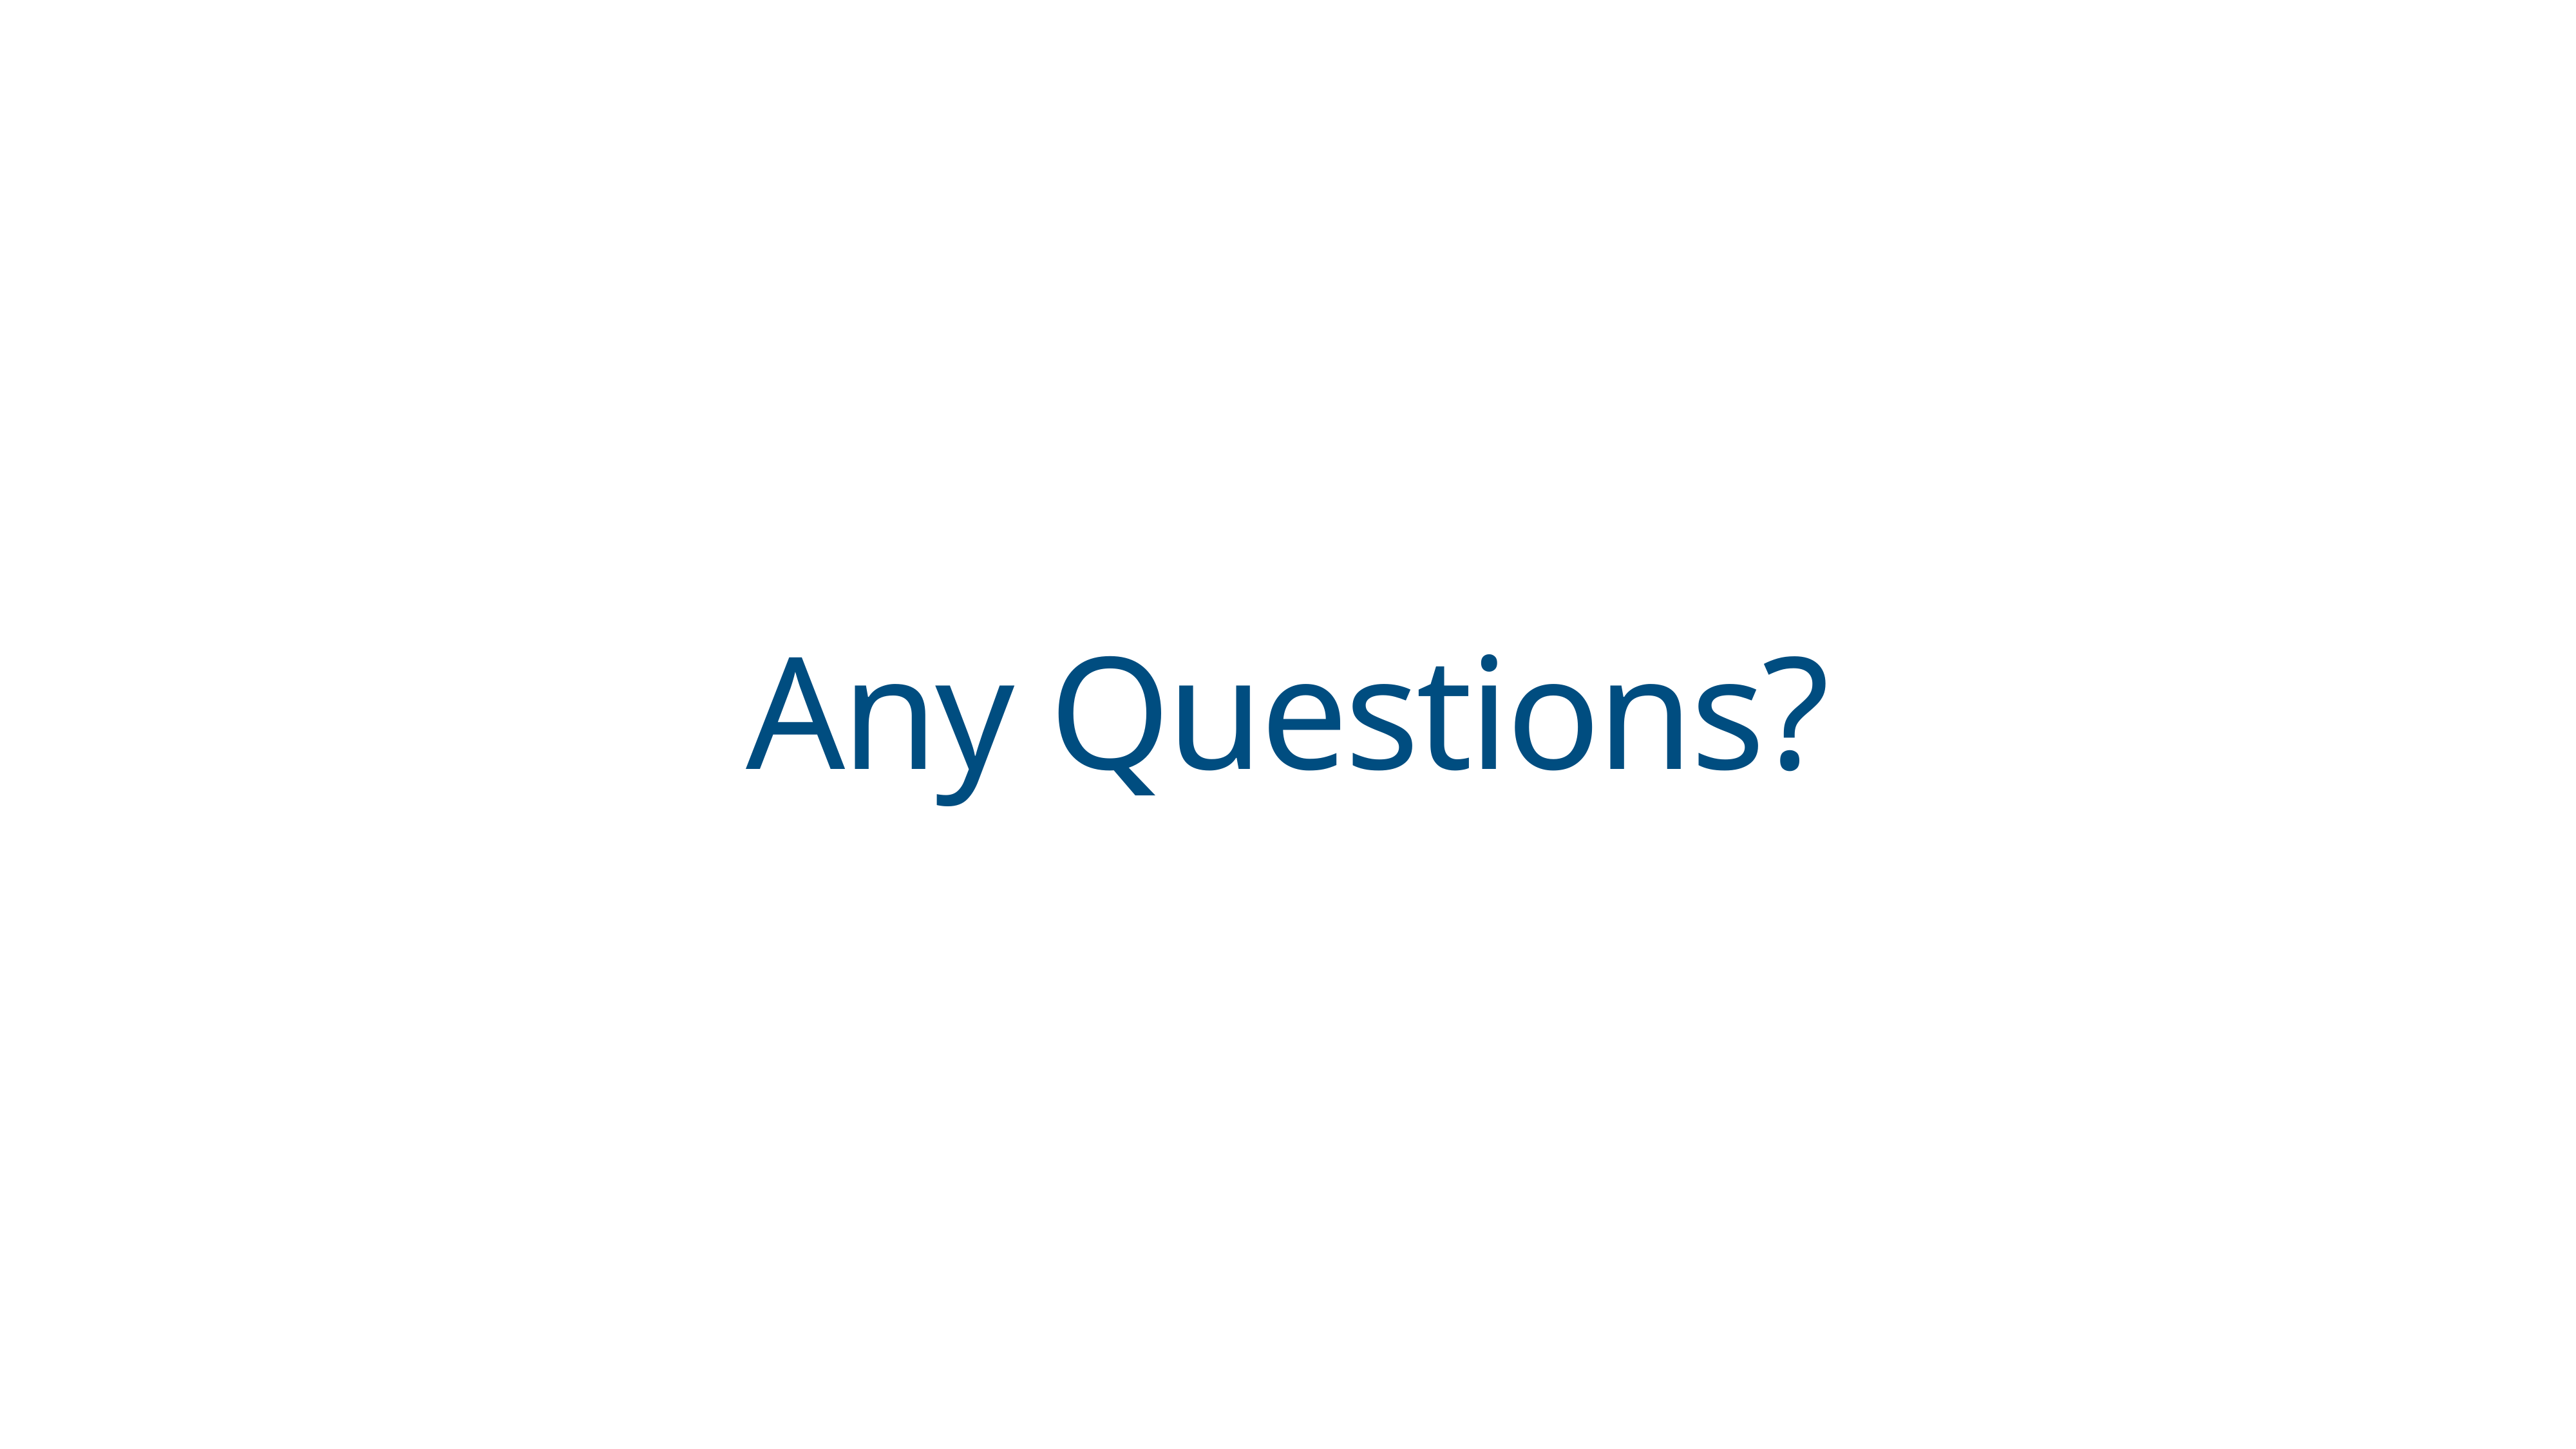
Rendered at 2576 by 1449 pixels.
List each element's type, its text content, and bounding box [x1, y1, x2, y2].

list Any Questions? [127, 519, 2449, 930]
